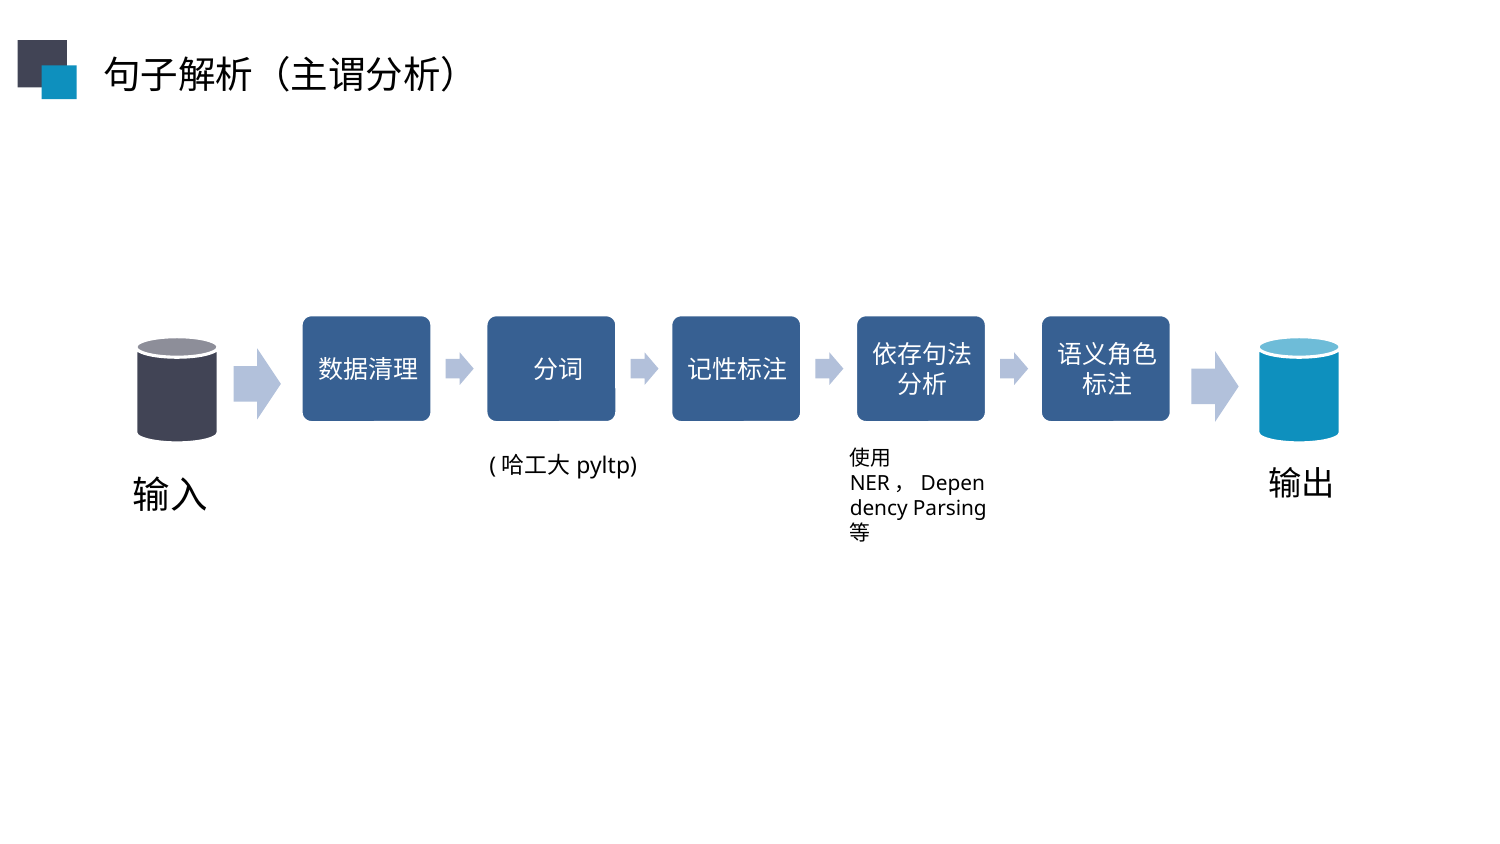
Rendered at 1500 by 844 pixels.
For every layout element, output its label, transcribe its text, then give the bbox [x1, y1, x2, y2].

text_box 句子解析（主谓分析） [88, 43, 502, 104]
text_box (哈工大pyltp) [474, 442, 668, 513]
text_box 输出 [1253, 454, 1379, 510]
text_box [231, 346, 283, 422]
text_box 输入 [118, 463, 236, 523]
text_box [133, 334, 221, 446]
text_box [299, 303, 1173, 434]
text_box 使用 NER，Dependency Parsing等 [835, 441, 1013, 552]
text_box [17, 39, 77, 100]
text_box [1189, 349, 1241, 424]
text_box [1255, 334, 1343, 446]
